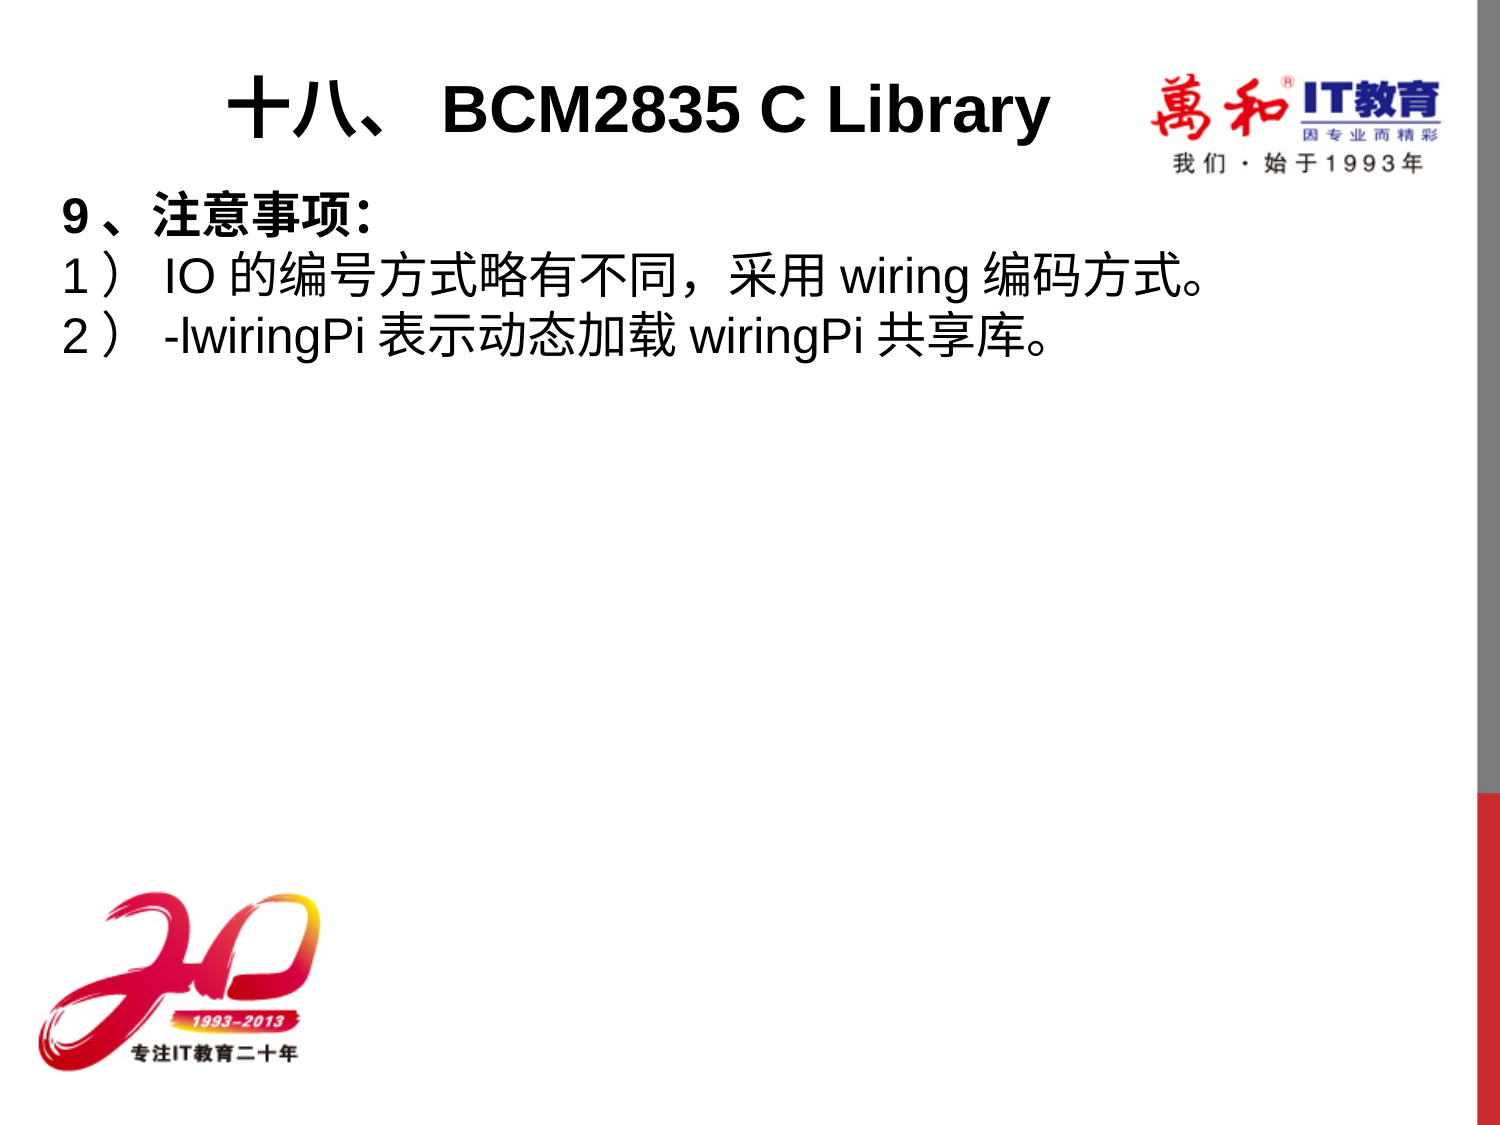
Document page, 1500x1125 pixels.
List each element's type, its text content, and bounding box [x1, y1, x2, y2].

text_box 9、注意事项： 1）IO的编号方式略有不同，采用wiring编码方式。 2）-lwiringPi表示动态加载wiringPi共享库。 [46, 175, 1430, 491]
picture [0, 0, 1500, 1125]
text_box 十八、BCM2835 C Library [81, 58, 1196, 154]
